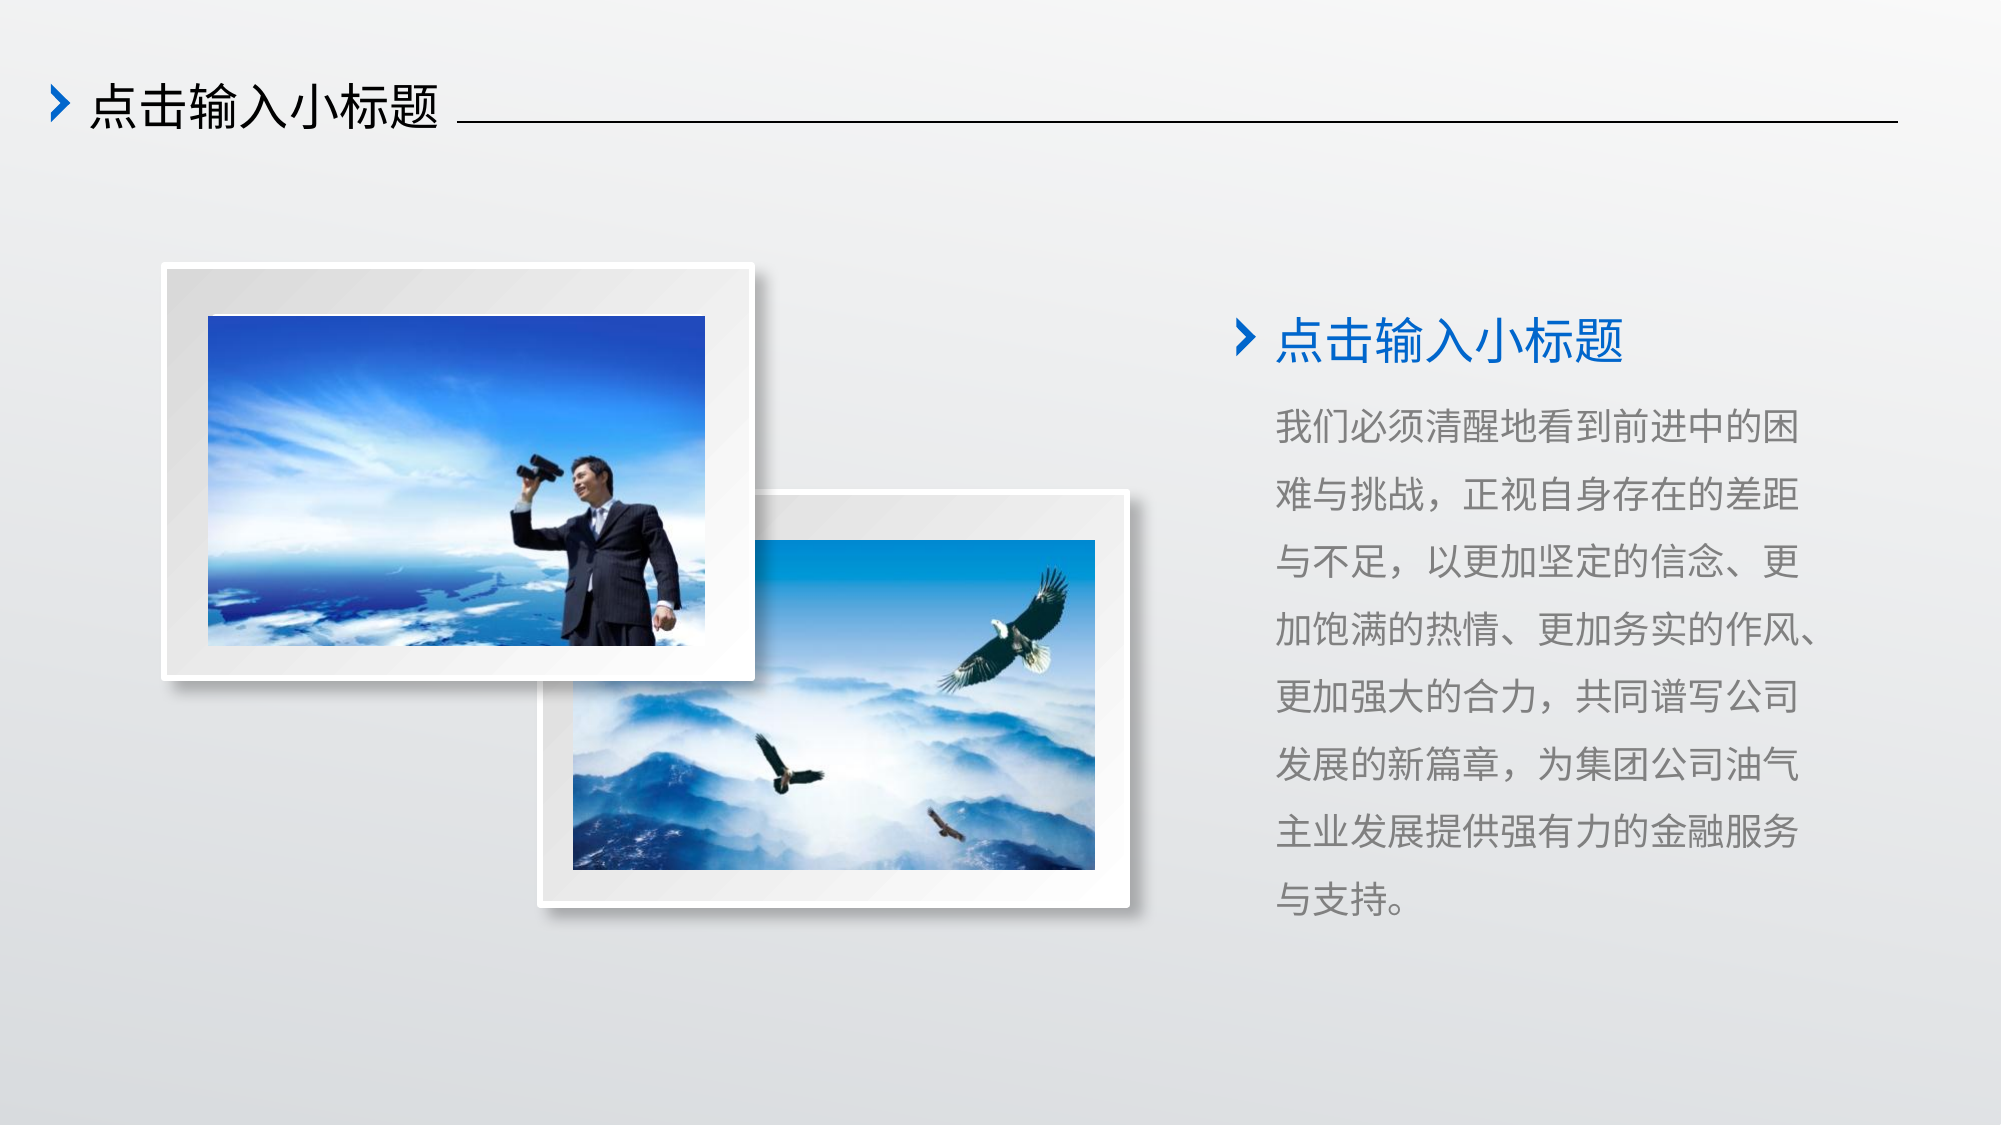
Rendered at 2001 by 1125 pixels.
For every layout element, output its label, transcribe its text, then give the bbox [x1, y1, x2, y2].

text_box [1236, 301, 1667, 379]
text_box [539, 491, 1128, 905]
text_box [163, 265, 752, 679]
text_box 我们必须清醒地看到前进中的困难与挑战，正视自身存在的差距与不足，以更加坚定的信念、更加饱满的热情、更加务实的作风、更加强大的合力，共同谱写公司发展的新篇章，为集团公司油气主业发展提供强有力的金融服务与支持。 [1260, 373, 1828, 974]
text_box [50, 67, 1899, 145]
